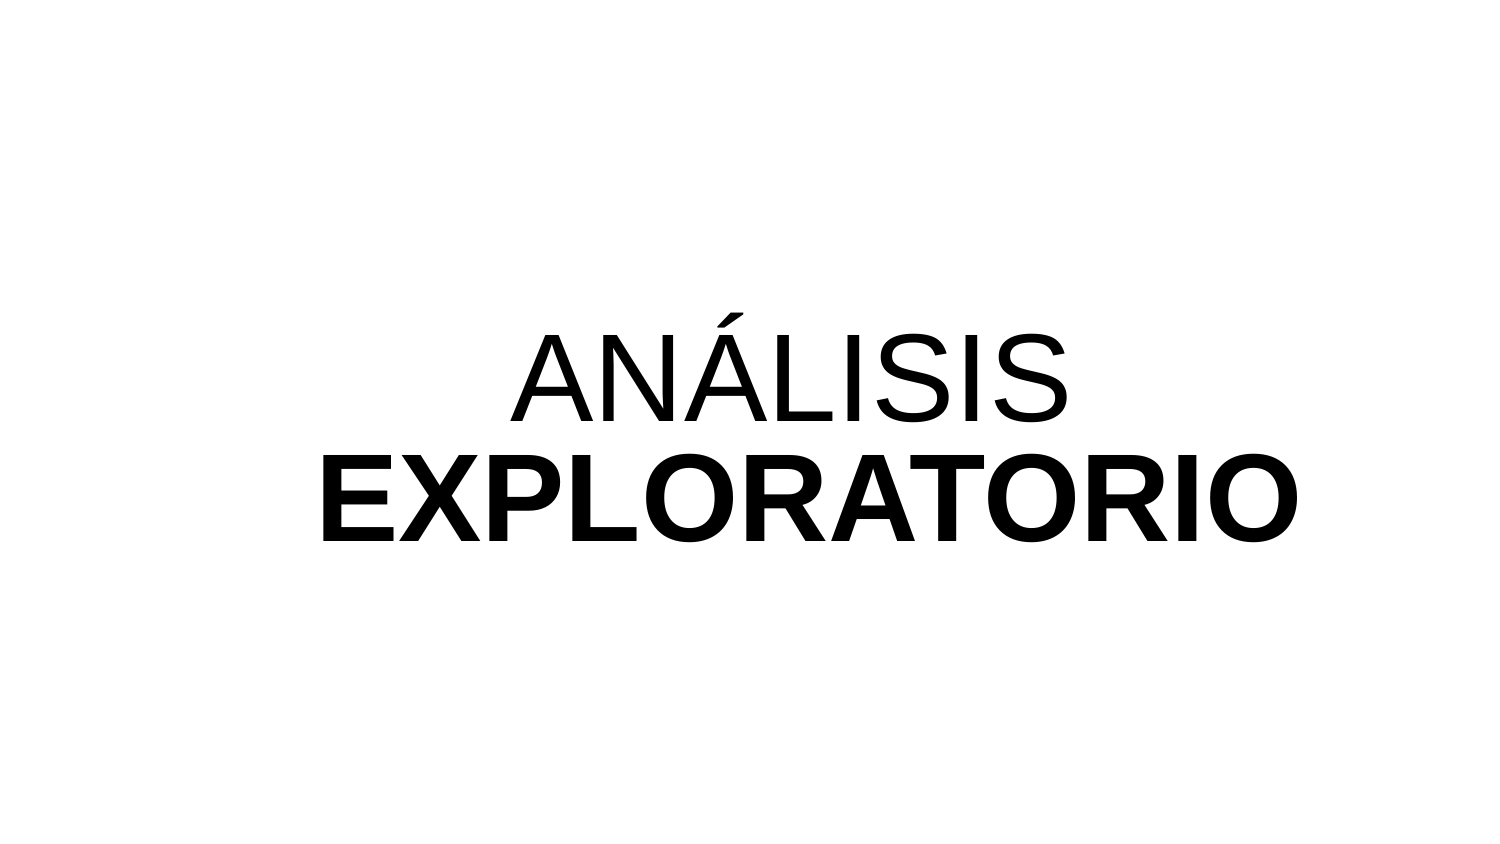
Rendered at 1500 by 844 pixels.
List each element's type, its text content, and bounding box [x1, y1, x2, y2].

text_box ANÁLISIS EXPLORATORIO [282, 310, 1337, 581]
